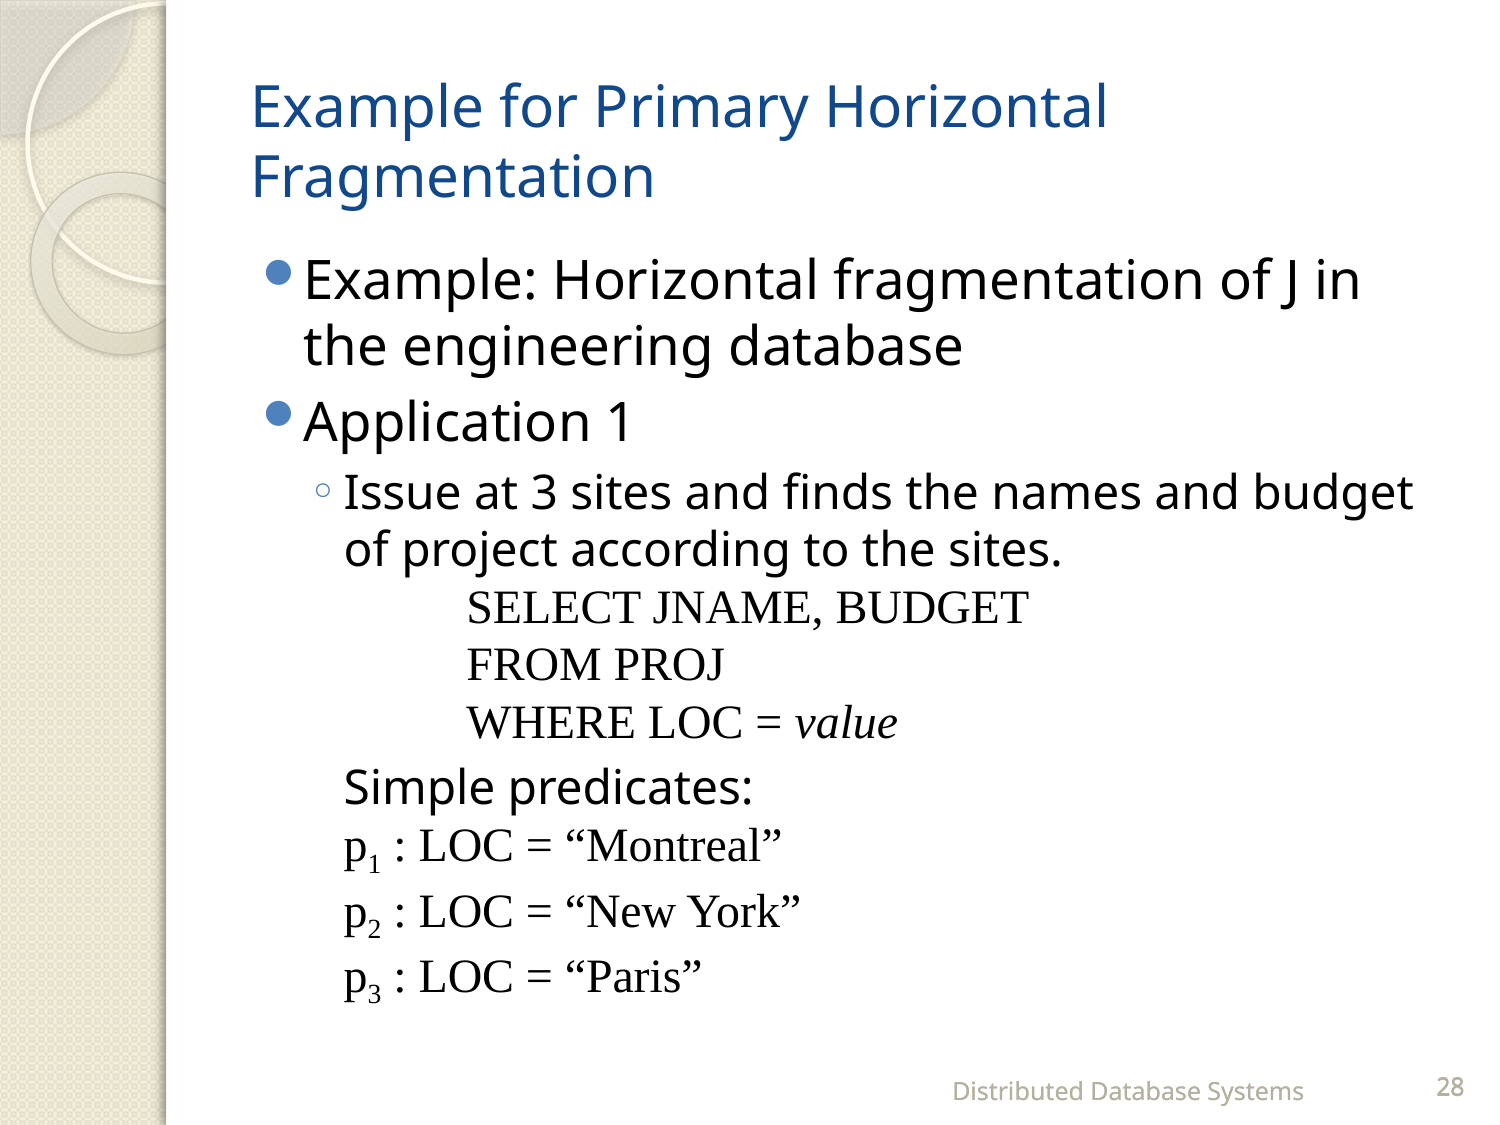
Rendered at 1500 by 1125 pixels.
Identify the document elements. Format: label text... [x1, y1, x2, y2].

title Example for Primary Horizontal Fragmentation [235, 45, 1466, 233]
footer Distributed Database Systems [937, 1034, 1413, 1113]
list Example: Horizontal fragmentation of J in the engineering database Application 1 Issue at 3 sites and finds the names and budget of project according to the sites. SELECT JNAME, BUDGET FROM PROJ WHERE LOC = value Simple predicates: p1 : LOC = “Montreal” p2 : LOC = “New York” p3 : LOC = “Paris” [235, 237, 1466, 1025]
slide_number 28 [1413, 1034, 1488, 1113]
